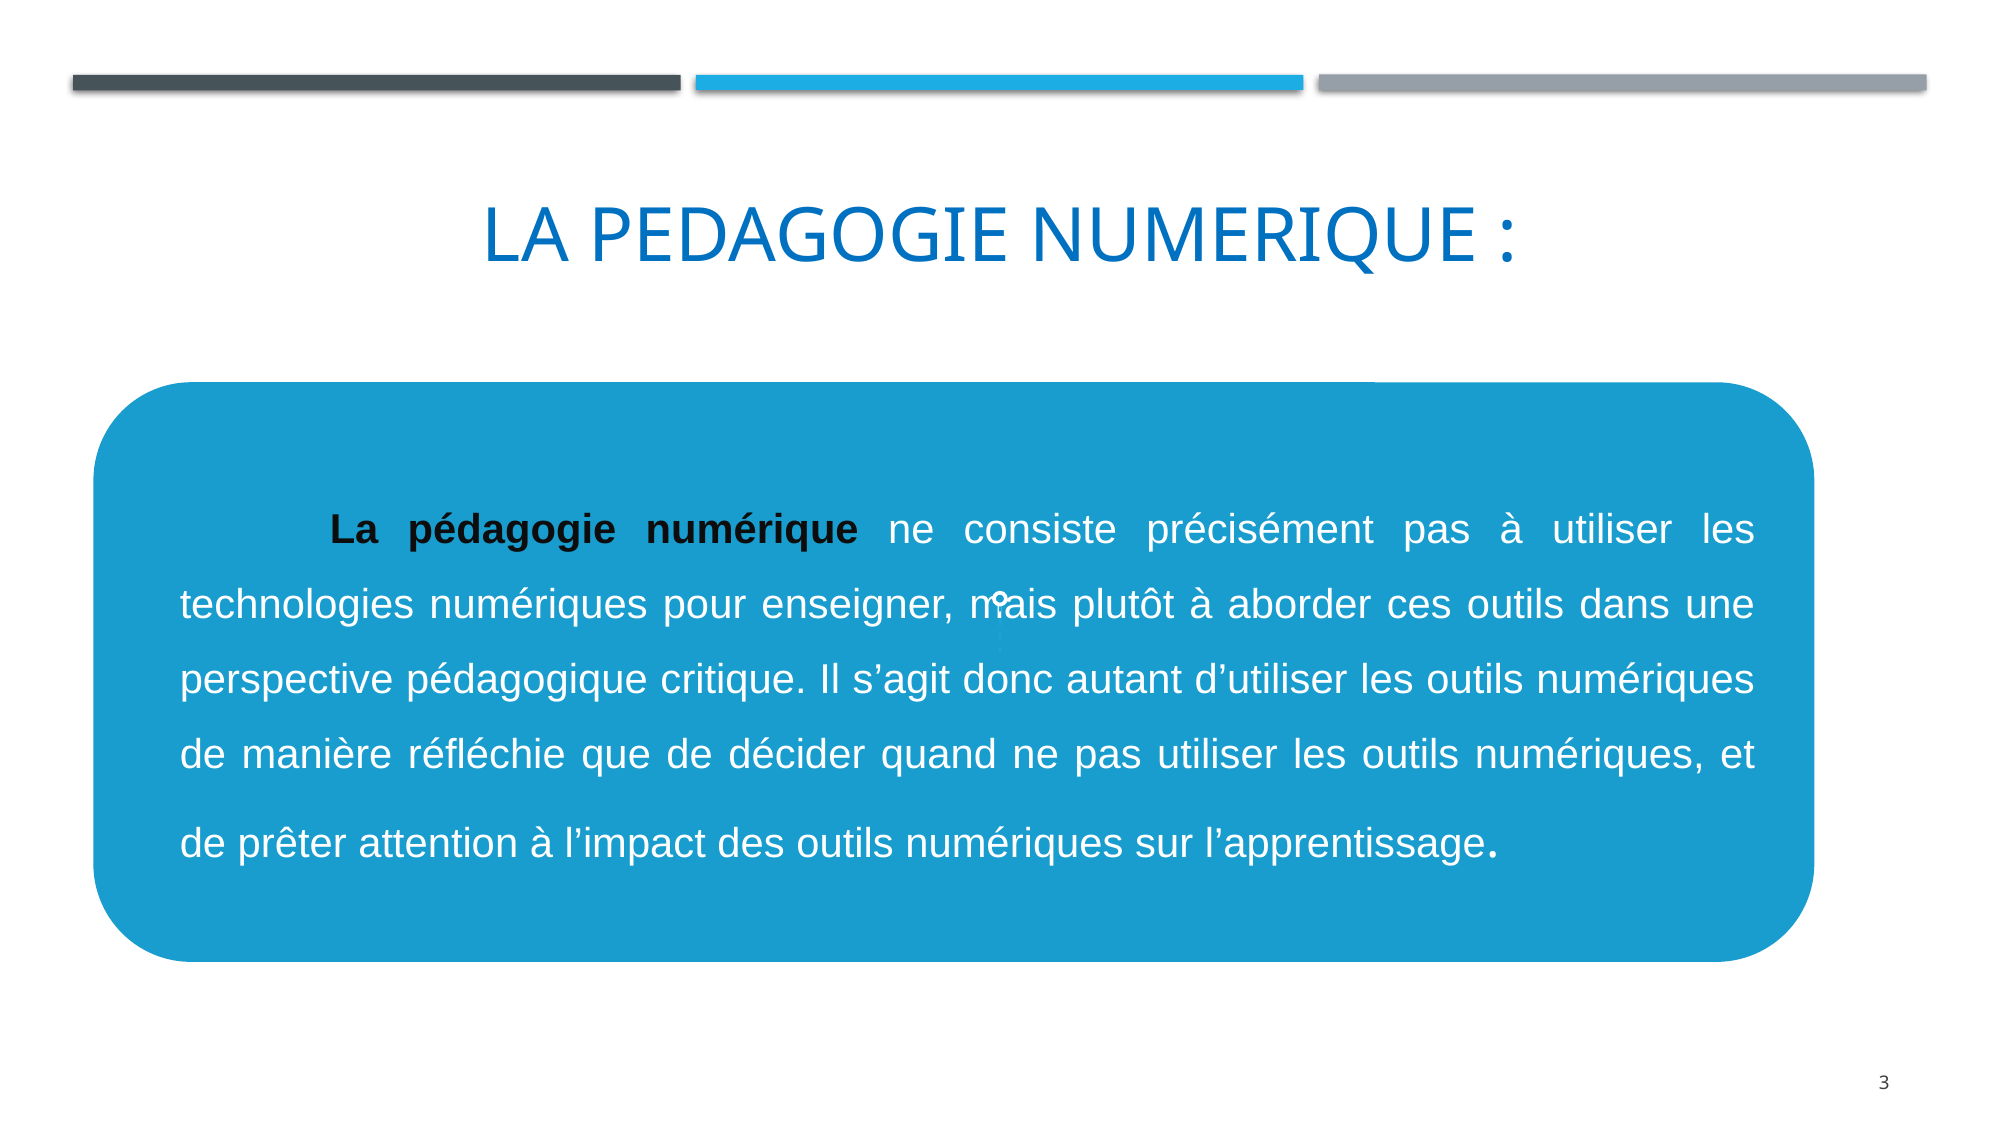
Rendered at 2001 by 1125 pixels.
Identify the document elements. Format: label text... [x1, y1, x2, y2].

title La pedagogie numerique : [95, 144, 1905, 284]
slide_number 3 [1732, 1053, 1905, 1114]
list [94, 383, 1906, 981]
